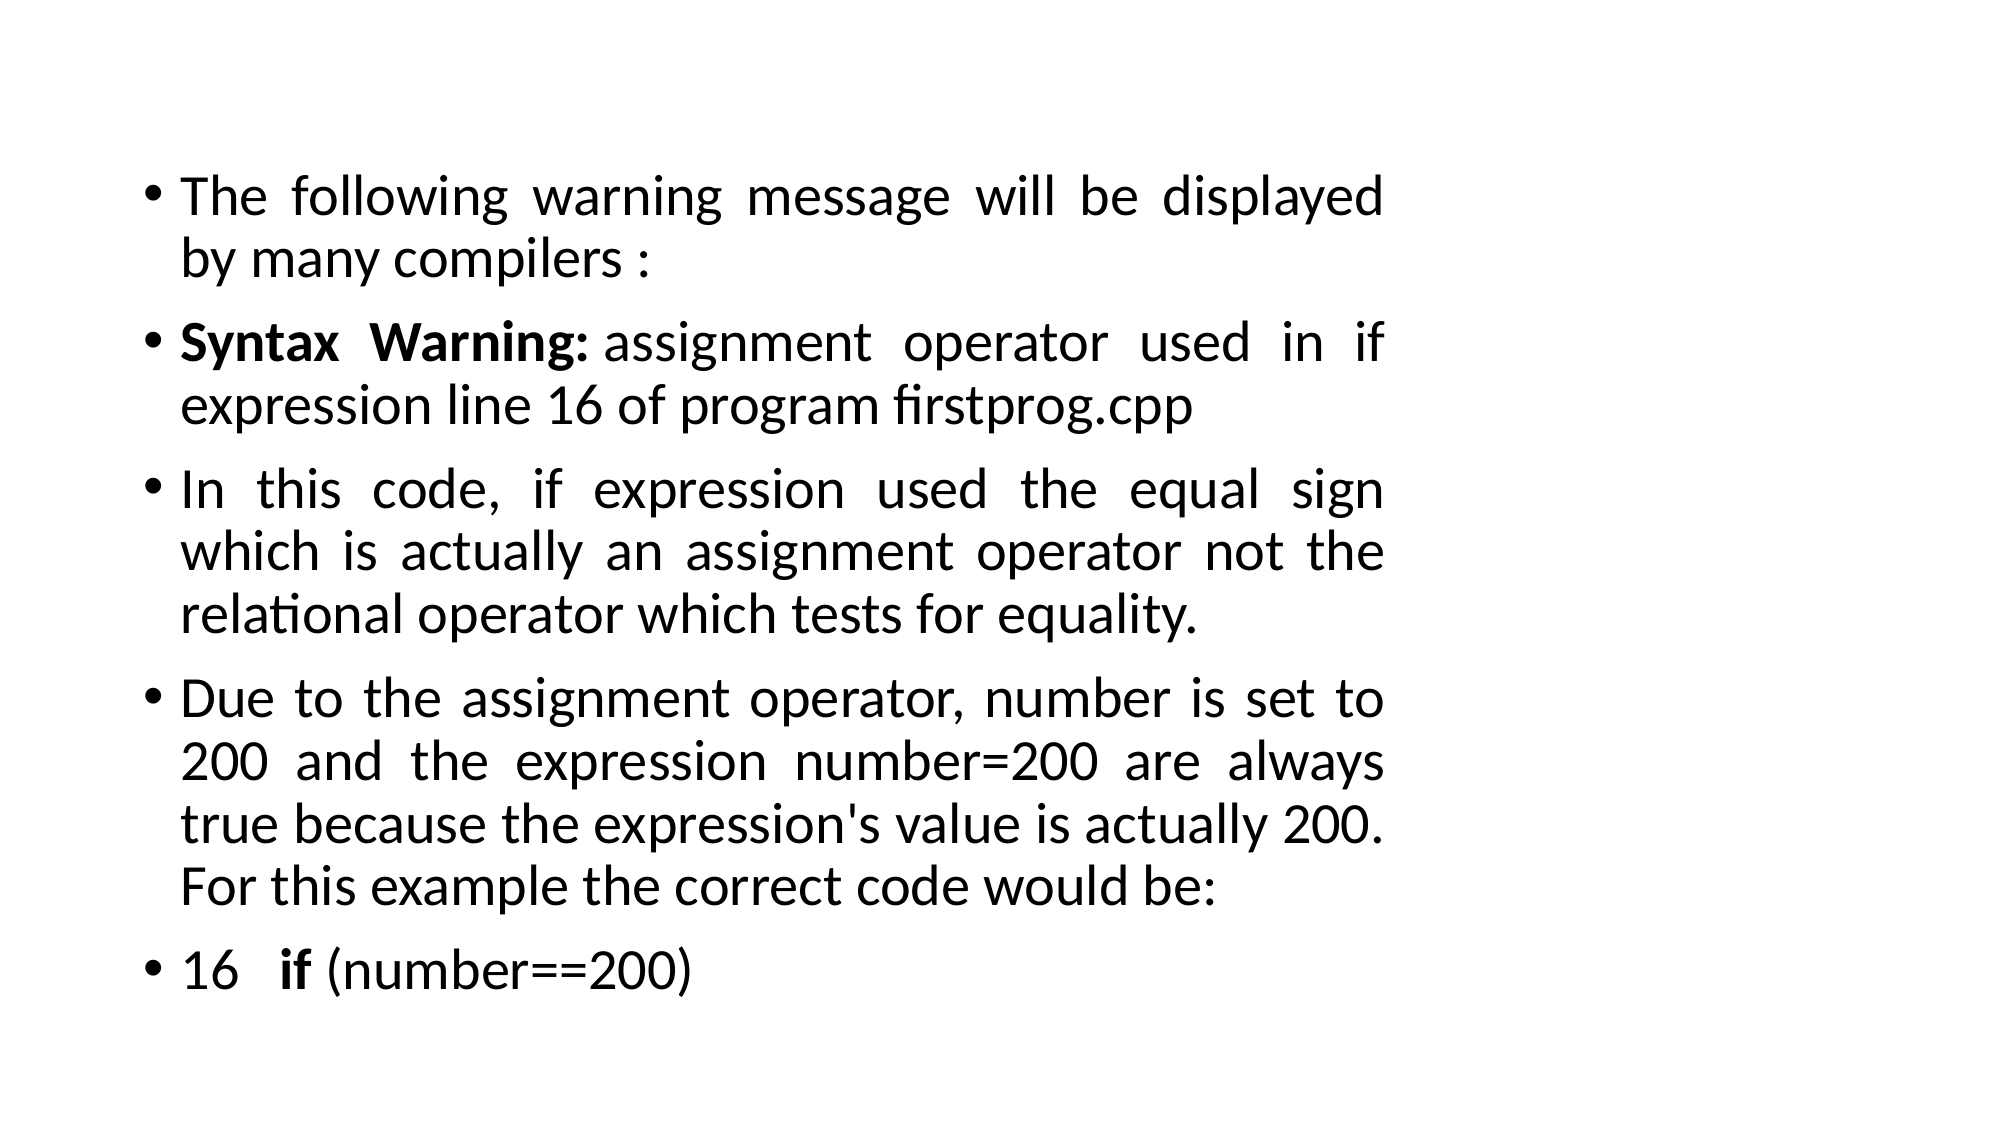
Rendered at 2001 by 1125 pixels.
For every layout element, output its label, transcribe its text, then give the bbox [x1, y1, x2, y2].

list The following warning message will be displayed by many compilers : Syntax Warning: assignment operator used in if expression line 16 of program firstprog.cpp In this code, if expression used the equal sign which is actually an assignment operator not the relational operator which tests for equality. Due to the assignment operator, number is set to 200 and the expression number=200 are always true because the expression's value is actually 200. For this example the correct code would be: 16 if (number==200) [128, 157, 1401, 1014]
